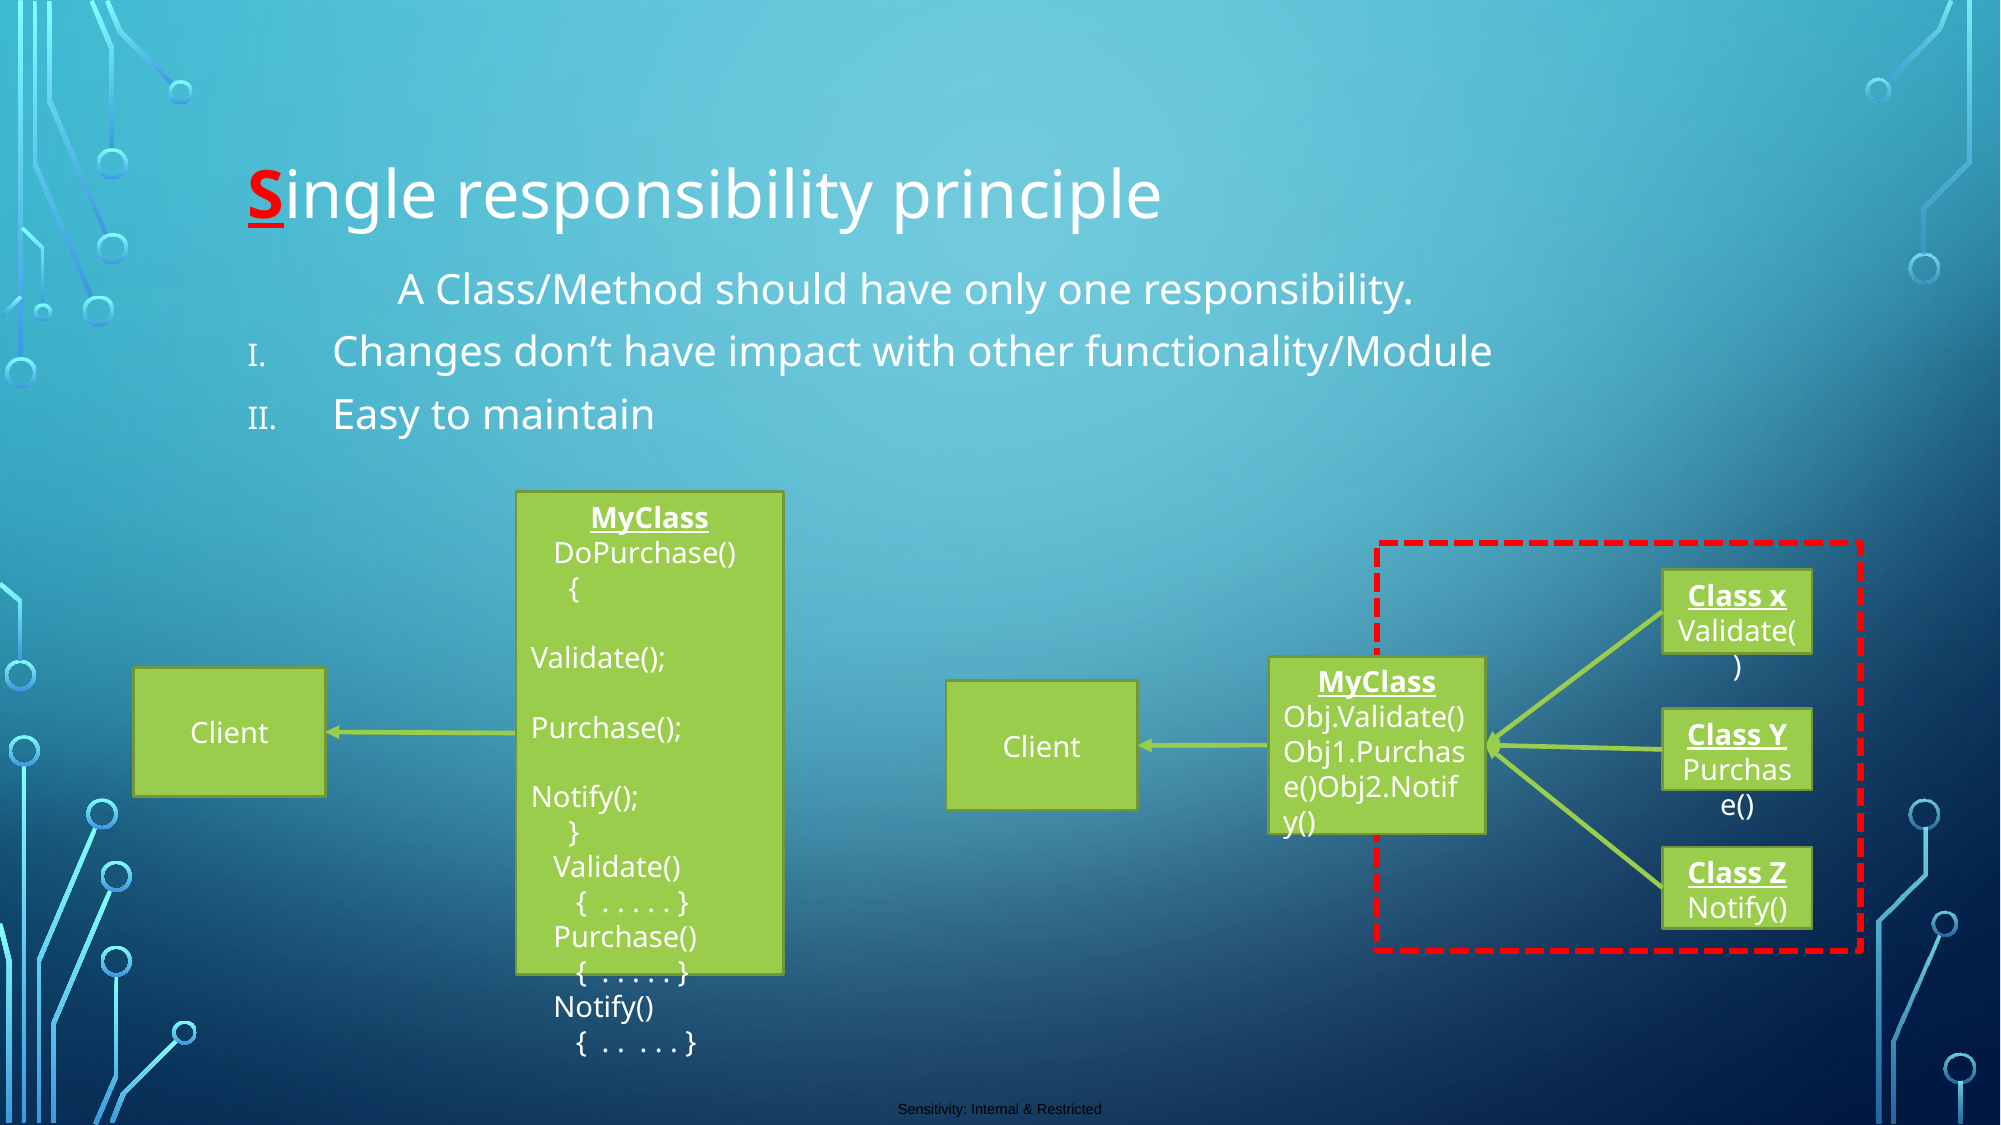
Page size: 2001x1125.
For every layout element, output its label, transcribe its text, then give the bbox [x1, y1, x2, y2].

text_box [945, 542, 1861, 952]
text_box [133, 491, 784, 975]
list Single responsibility principle A Class/Method should have only one responsibility. Changes don’t have impact with other functionality/Module Easy to maintain [232, 128, 1821, 951]
